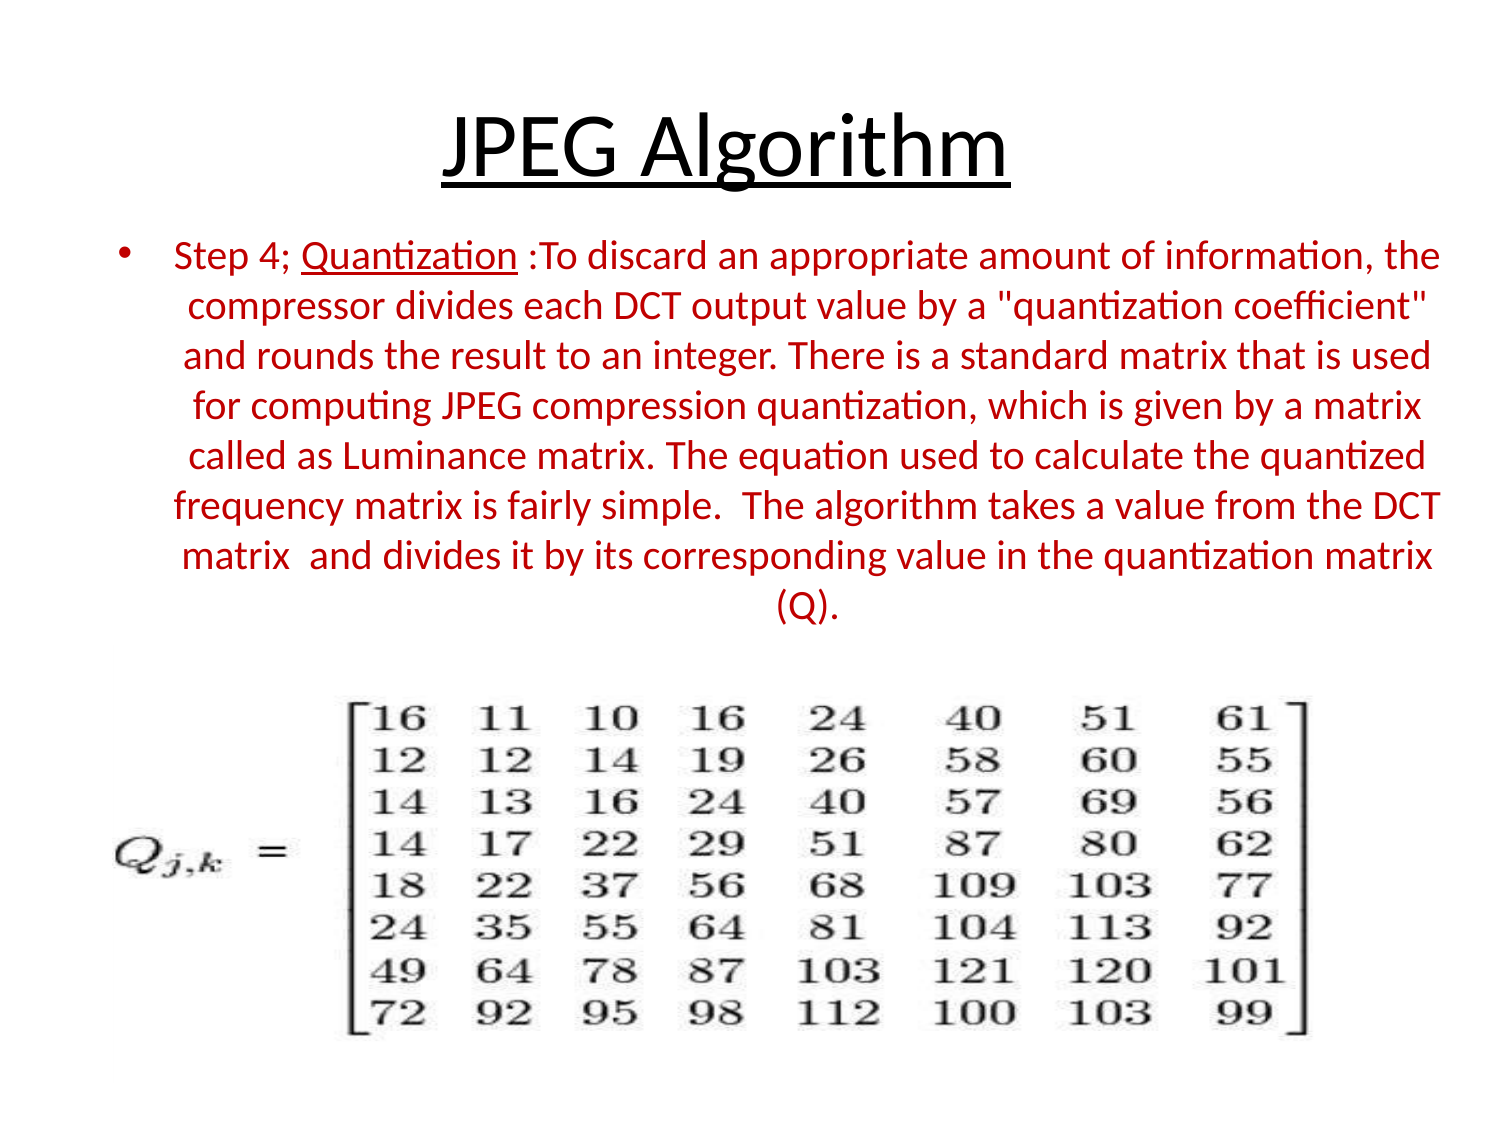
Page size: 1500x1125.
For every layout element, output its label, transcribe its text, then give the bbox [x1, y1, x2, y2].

subtitle Step 4; Quantization :To discard an appropriate amount of information, the compressor divides each DCT output value by a "quantization coefficient" and rounds the result to an integer. There is a standard matrix that is used for computing JPEG compression quantization, which is given by a matrix called as Luminance matrix. The equation used to calculate the quantized frequency matrix is fairly simple. The algorithm takes a value from the DCT matrix and divides it by its corresponding value in the quantization matrix (Q). [88, 219, 1471, 1083]
title JPEG Algorithm [88, 19, 1364, 219]
picture [111, 644, 1459, 1083]
